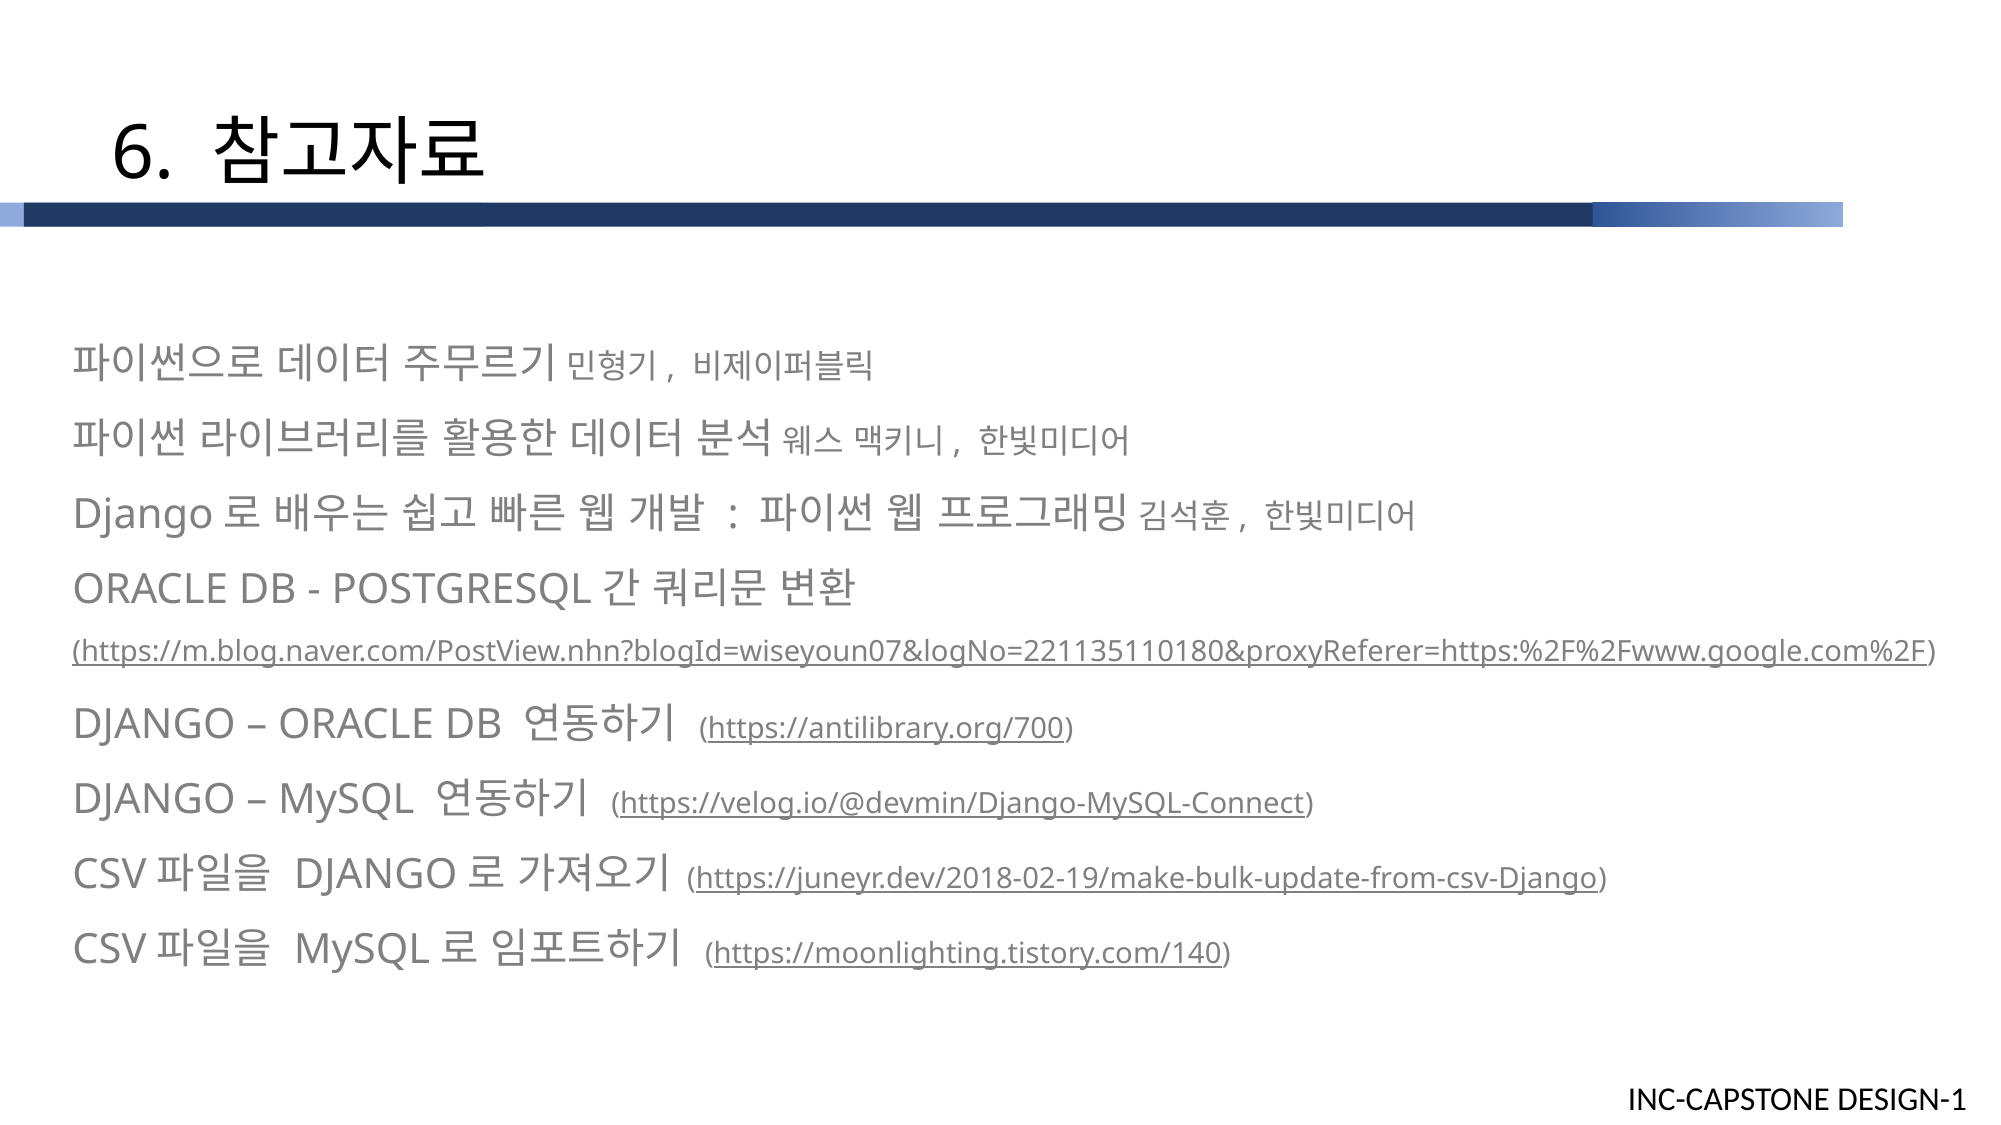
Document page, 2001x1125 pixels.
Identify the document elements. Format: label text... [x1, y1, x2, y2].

text_box 파이썬으로 데이터 주무르기 민형기, 비제이퍼블릭 파이썬 라이브러리를 활용한 데이터 분석 웨스 맥키니, 한빛미디어 Django로 배우는 쉽고 빠른 웹 개발 : 파이썬 웹 프로그래밍 김석훈, 한빛미디어 ORACLE DB - POSTGRESQL간 쿼리문 변환 (https://m.blog.naver.com/PostView.nhn?blogId=wiseyoun07&logNo=221135110180&proxyReferer=https:%2F%2Fwww.google.com%2F) DJANGO – ORACLE DB 연동하기 (https://antilibrary.org/700) DJANGO – MySQL 연동하기 (https://velog.io/@devmin/Django-MySQL-Connect) CSV파일을 DJANGO로 가져오기 (https://juneyr.dev/2018-02-19/make-bulk-update-from-csv-Django) CSV파일을 MySQL로 임포트하기 (https://moonlighting.tistory.com/140) [57, 304, 2000, 980]
text_box 6. 참고자료 [57, 96, 991, 202]
